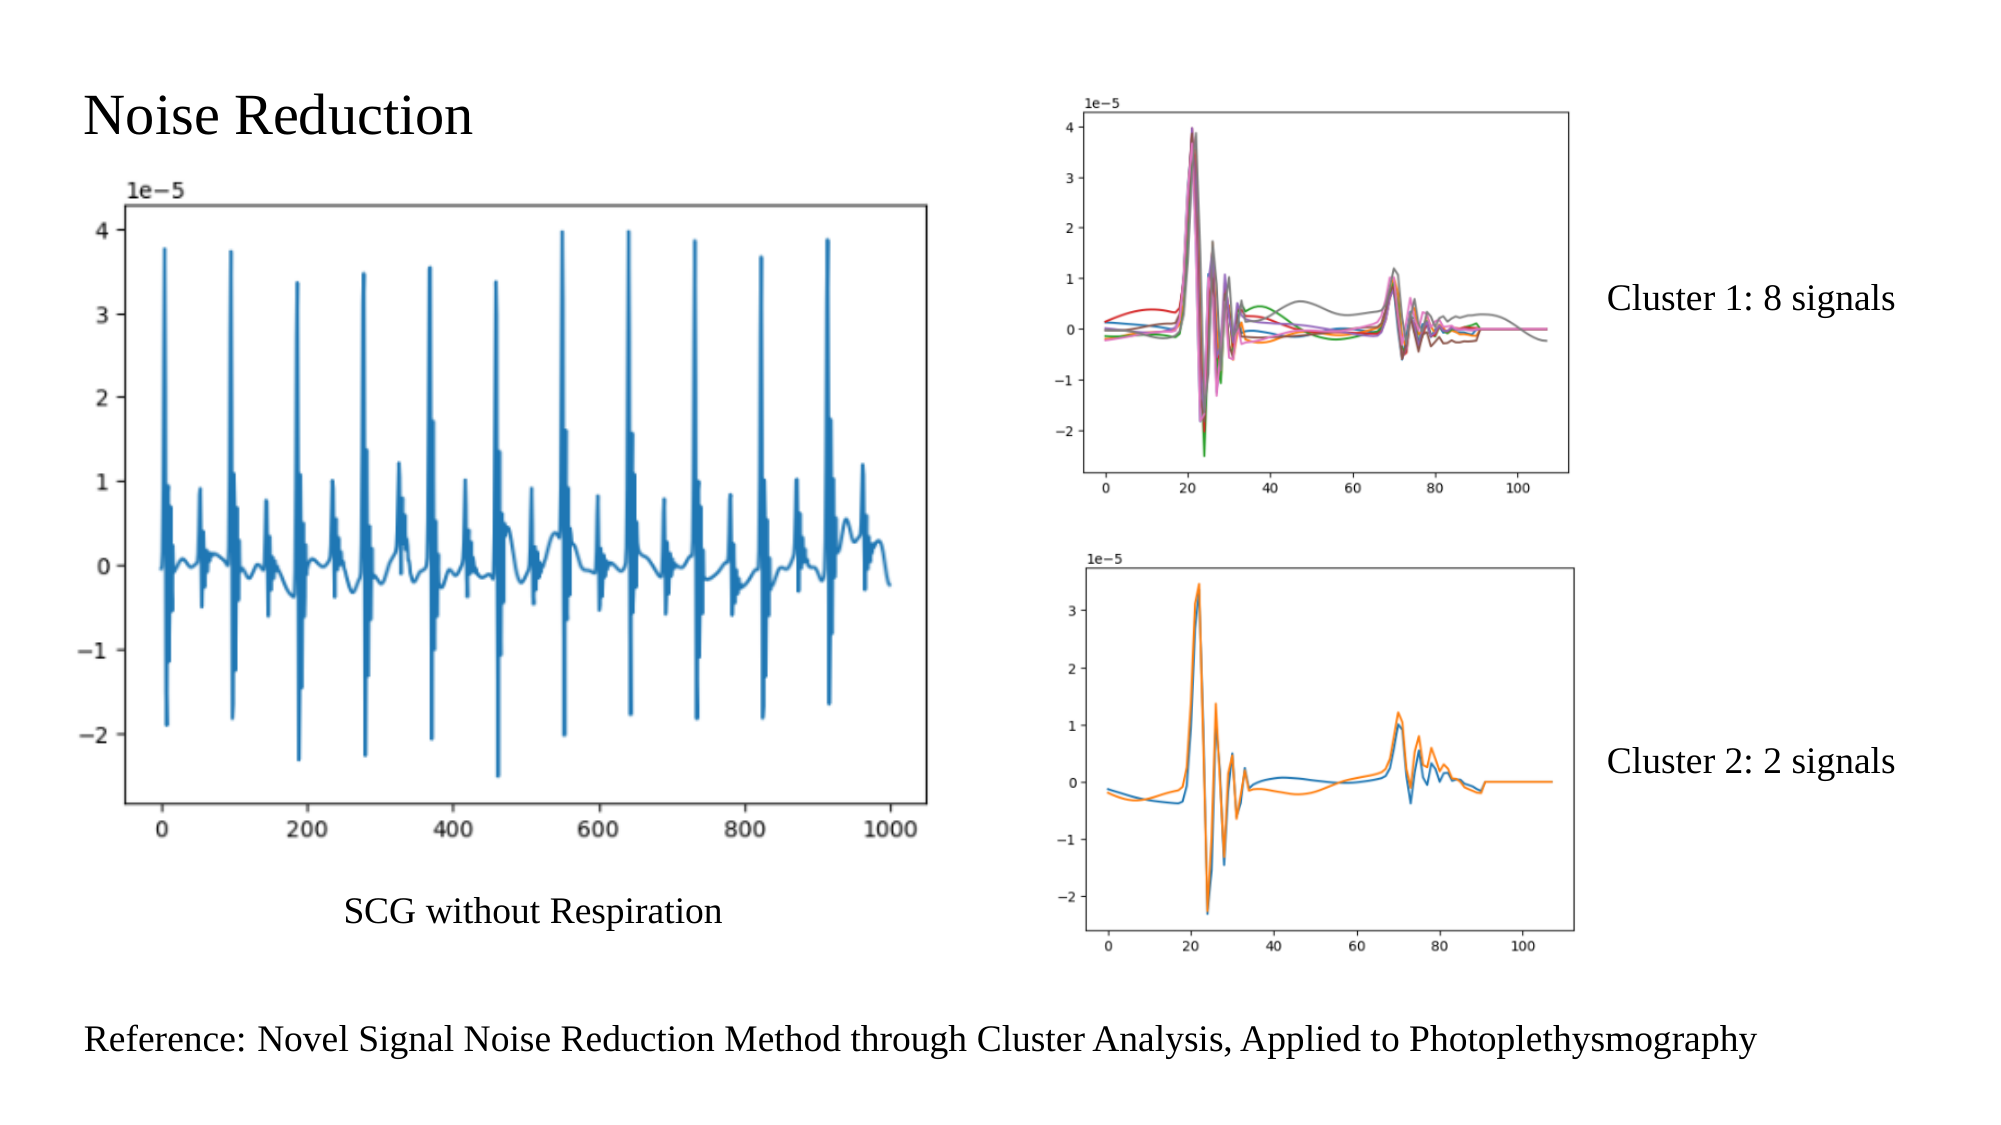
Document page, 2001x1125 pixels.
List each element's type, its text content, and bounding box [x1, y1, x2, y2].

text_box Noise Reduction [69, 68, 1540, 154]
text_box Cluster 1: 8 signals [1604, 265, 1923, 326]
picture [1043, 541, 1625, 967]
text_box Reference: Novel Signal Noise Reduction Method through Cluster Analysis, Applied to Photoplethysmography [69, 1006, 1811, 1067]
picture [1043, 80, 1604, 512]
picture [68, 169, 998, 864]
text_box Cluster 2: 2 signals [1625, 728, 1923, 789]
text_box SCG without Respiration [200, 878, 867, 939]
